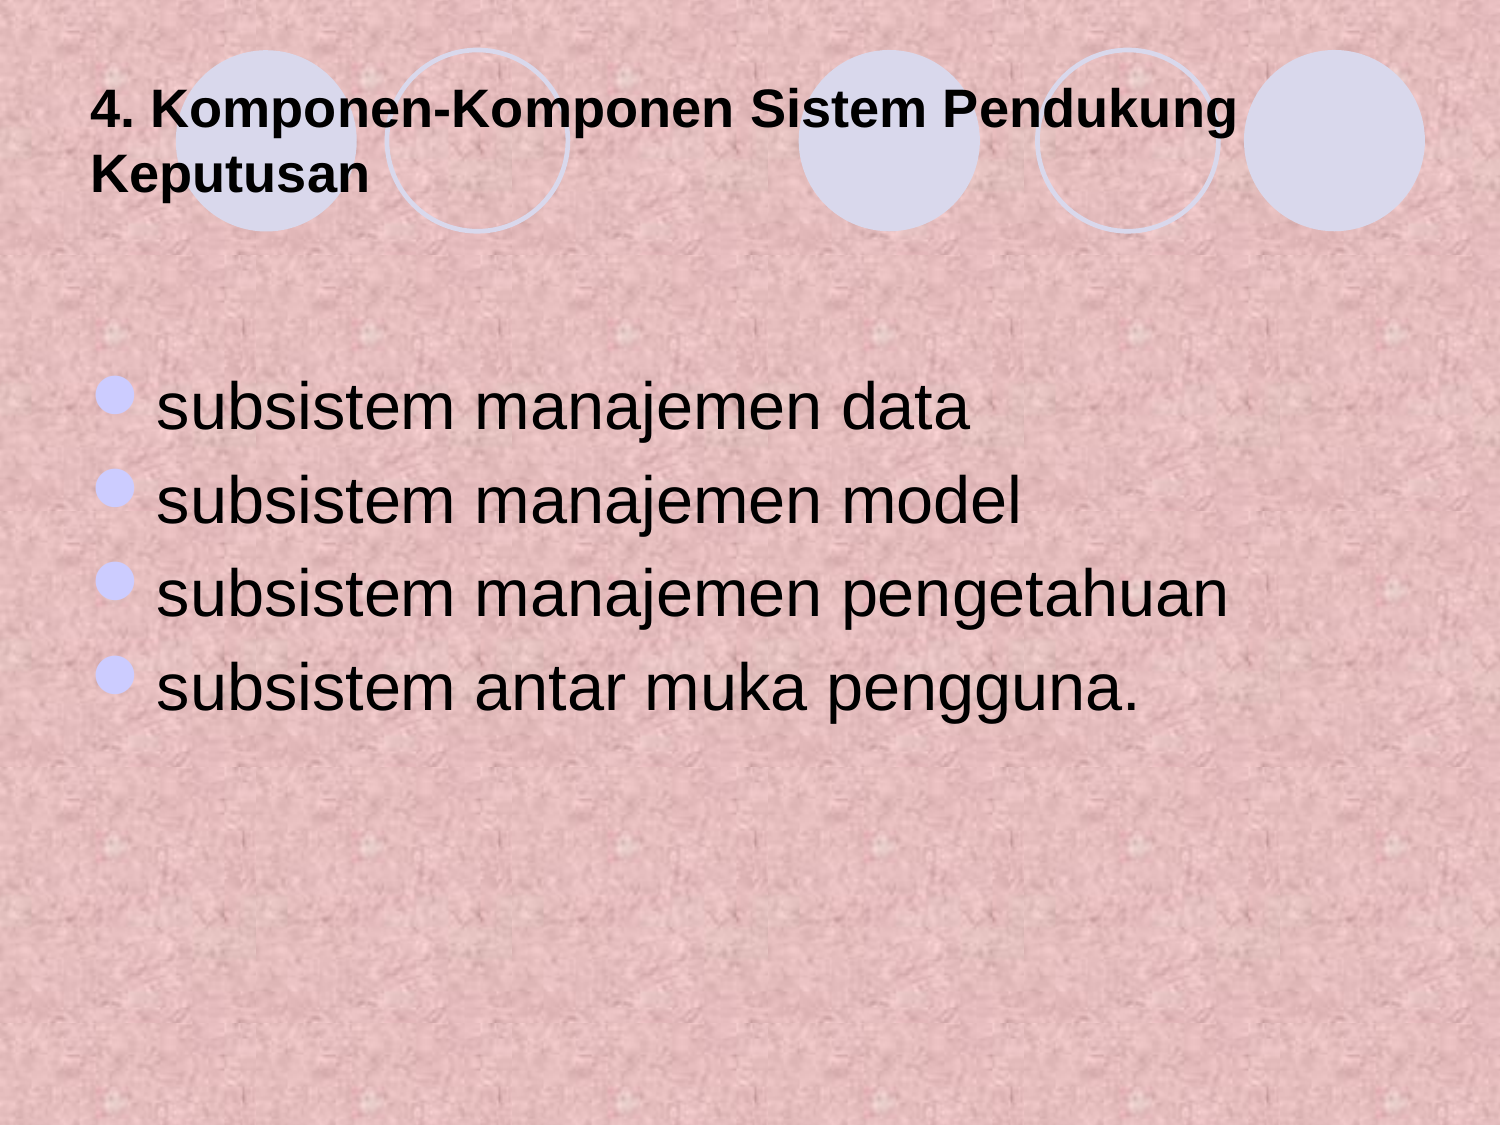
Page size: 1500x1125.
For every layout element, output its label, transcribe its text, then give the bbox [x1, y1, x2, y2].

title 4. Komponen-Komponen Sistem Pendukung Keputusan [74, 44, 1426, 233]
list subsistem manajemen data subsistem manajemen model subsistem manajemen pengetahuan subsistem antar muka pengguna. [74, 262, 1426, 1006]
picture [0, 0, 1500, 1125]
